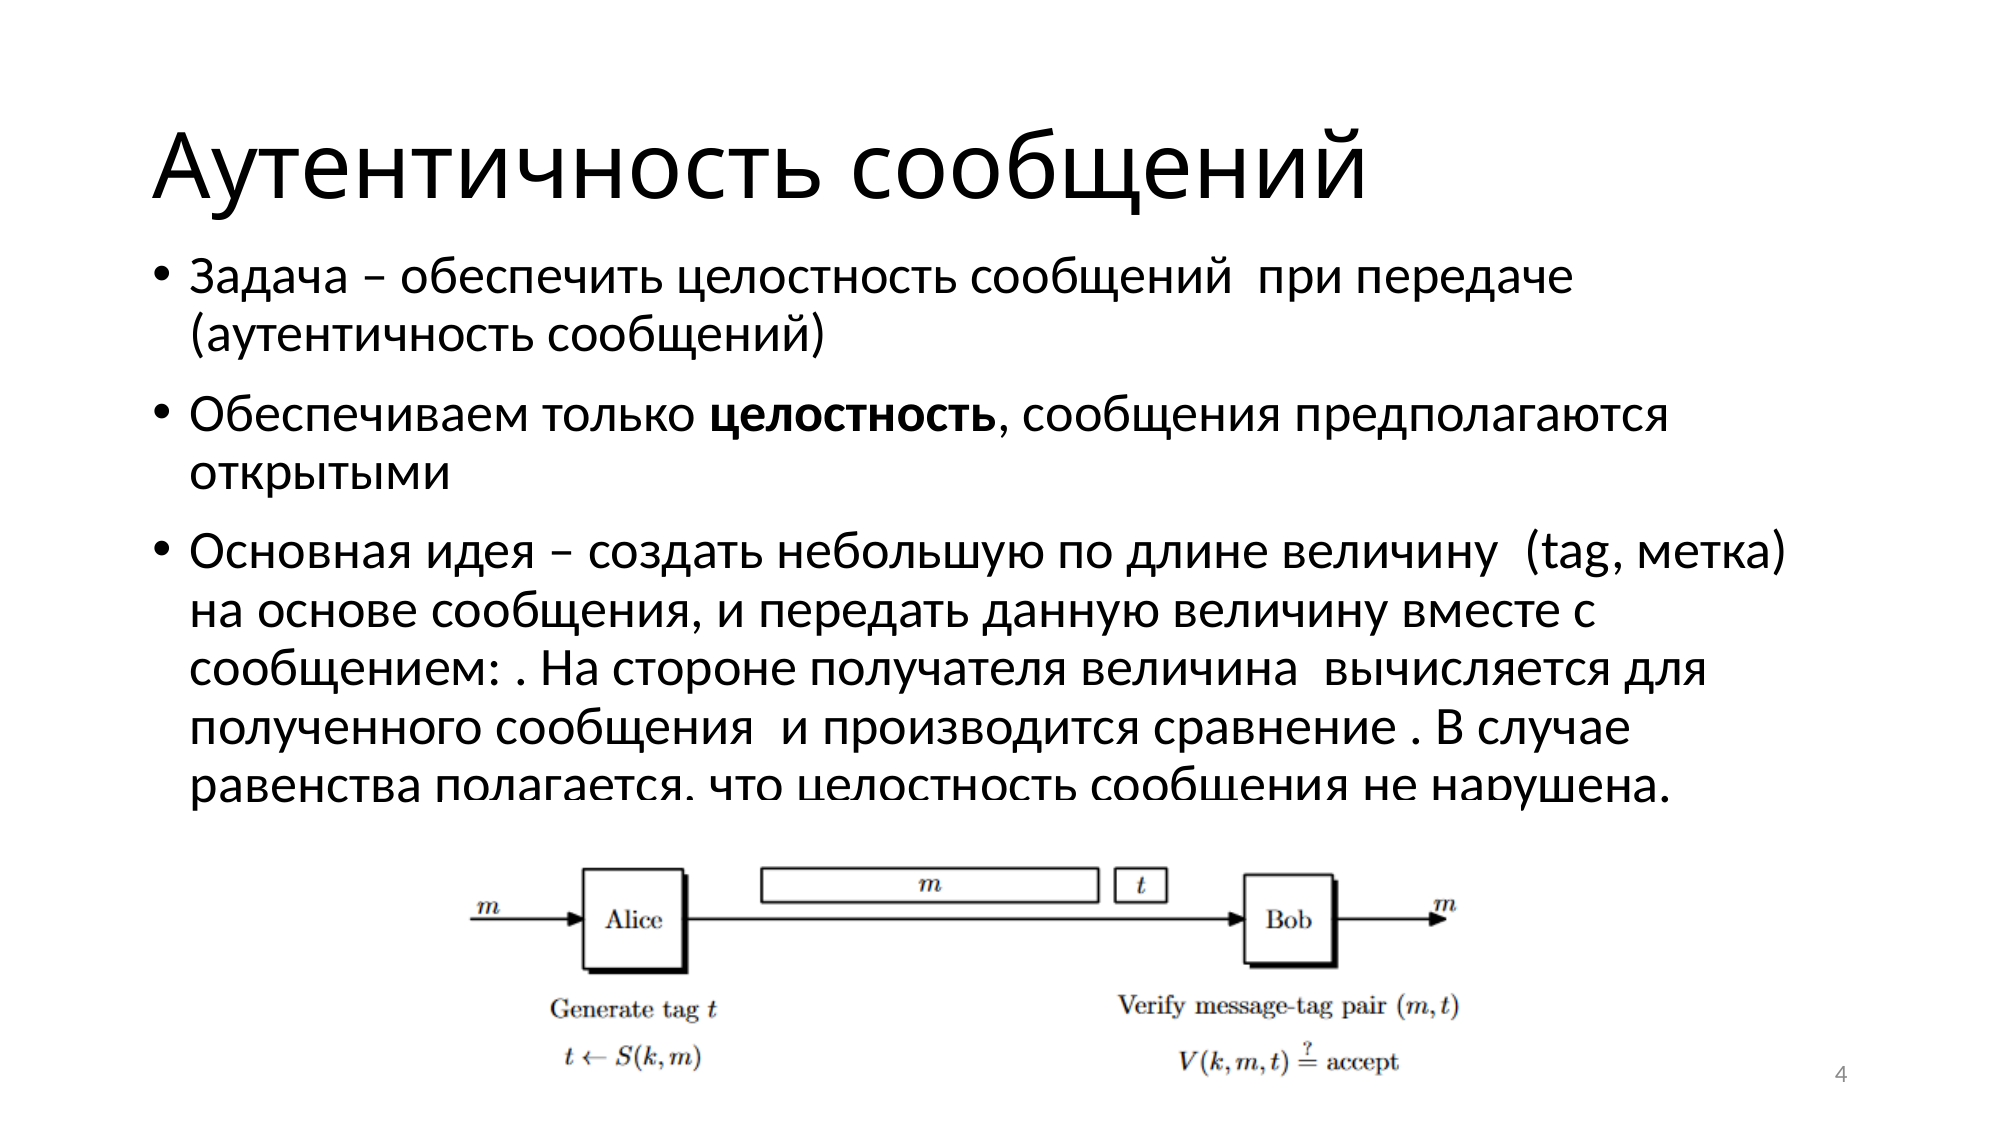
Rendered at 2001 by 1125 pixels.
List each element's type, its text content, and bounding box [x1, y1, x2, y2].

slide_number 4 [1521, 1042, 1863, 1103]
title Аутентичность сообщений [137, 59, 1863, 278]
picture [442, 800, 1521, 1106]
